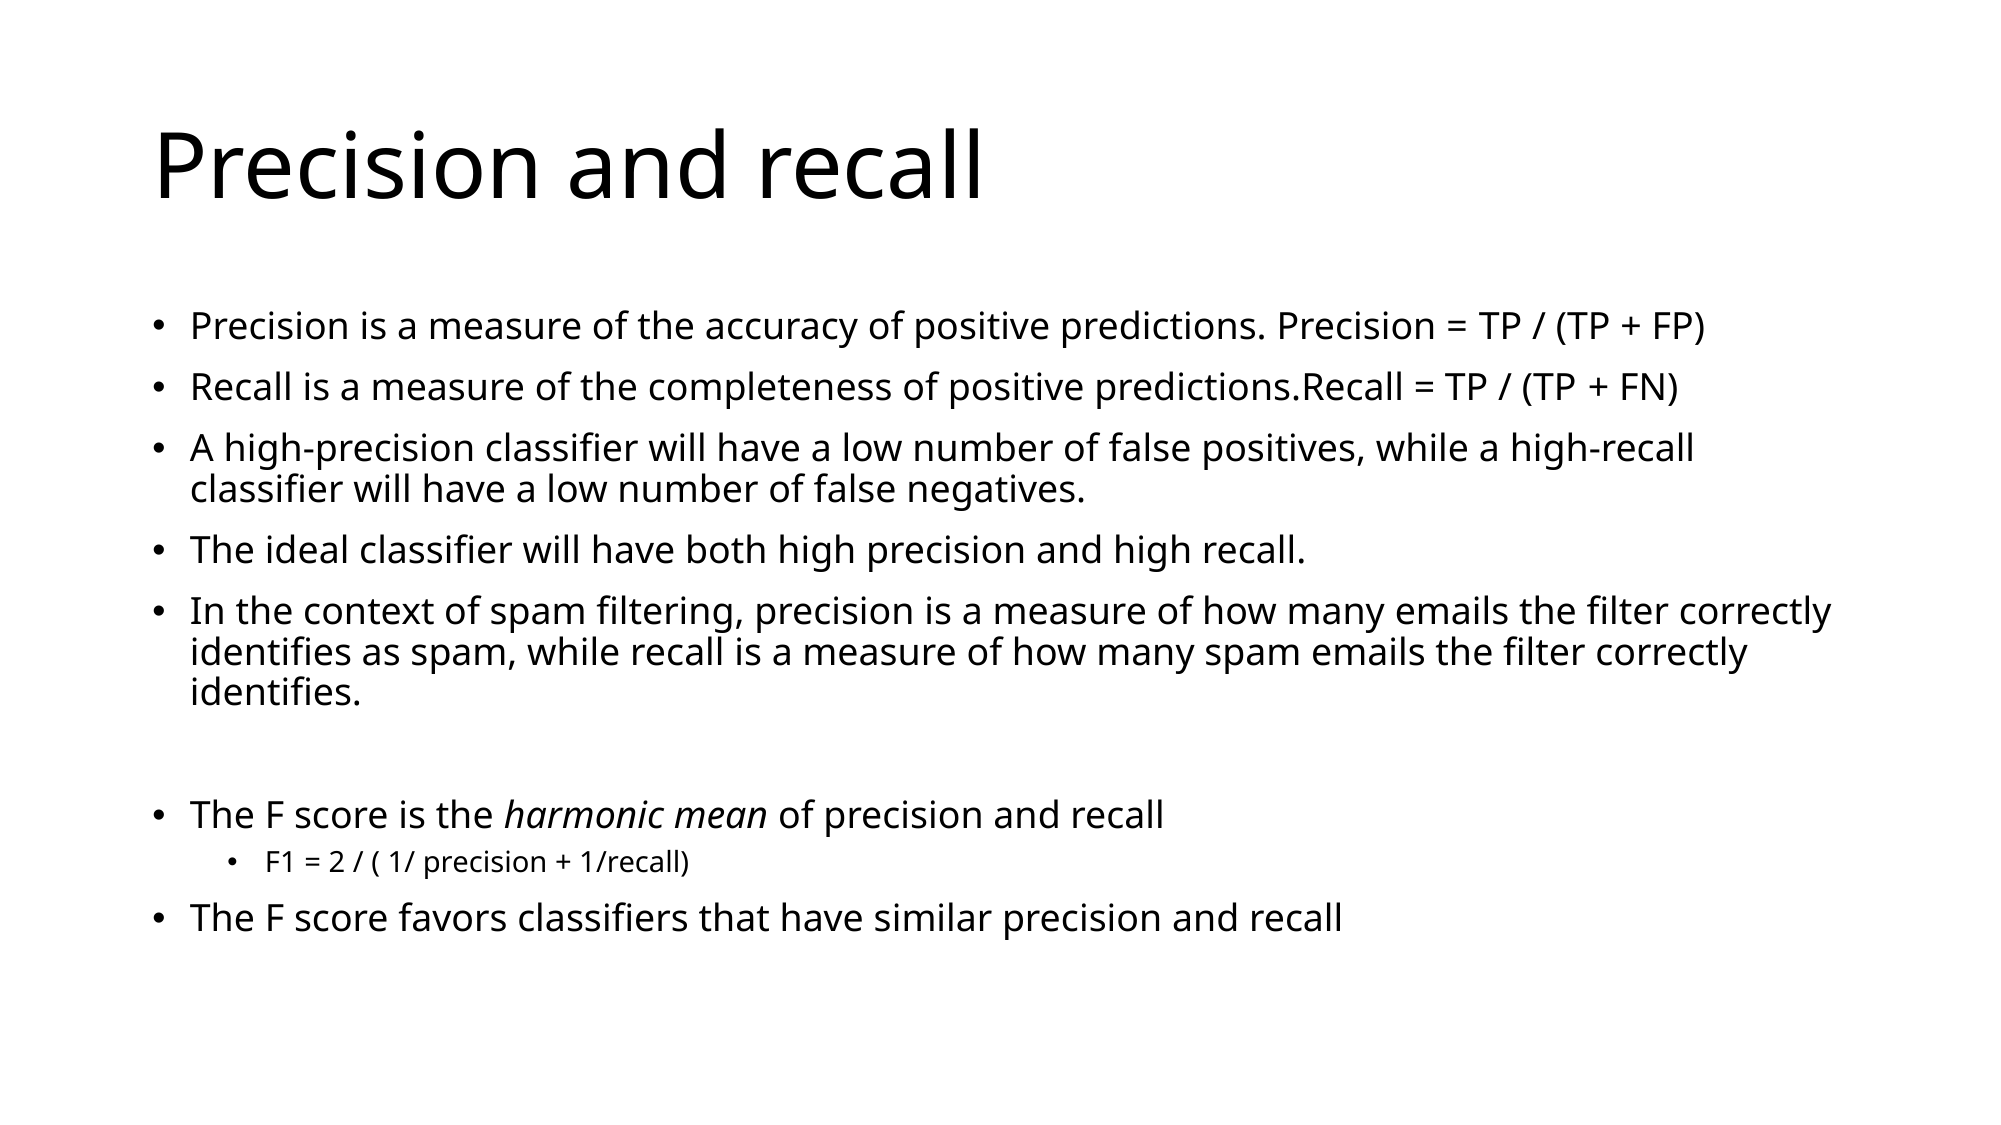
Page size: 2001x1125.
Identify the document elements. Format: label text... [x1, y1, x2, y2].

list Precision is a measure of the accuracy of positive predictions. Precision = TP / (TP + FP) Recall is a measure of the completeness of positive predictions.Recall = TP / (TP + FN) A high-precision classifier will have a low number of false positives, while a high-recall classifier will have a low number of false negatives. The ideal classifier will have both high precision and high recall. In the context of spam filtering, precision is a measure of how many emails the filter correctly identifies as spam, while recall is a measure of how many spam emails the filter correctly identifies. The F score is the harmonic mean of precision and recall F1 = 2 / ( 1/ precision + 1/recall) The F score favors classifiers that have similar precision and recall [137, 299, 1863, 1014]
title Precision and recall [137, 59, 1863, 278]
